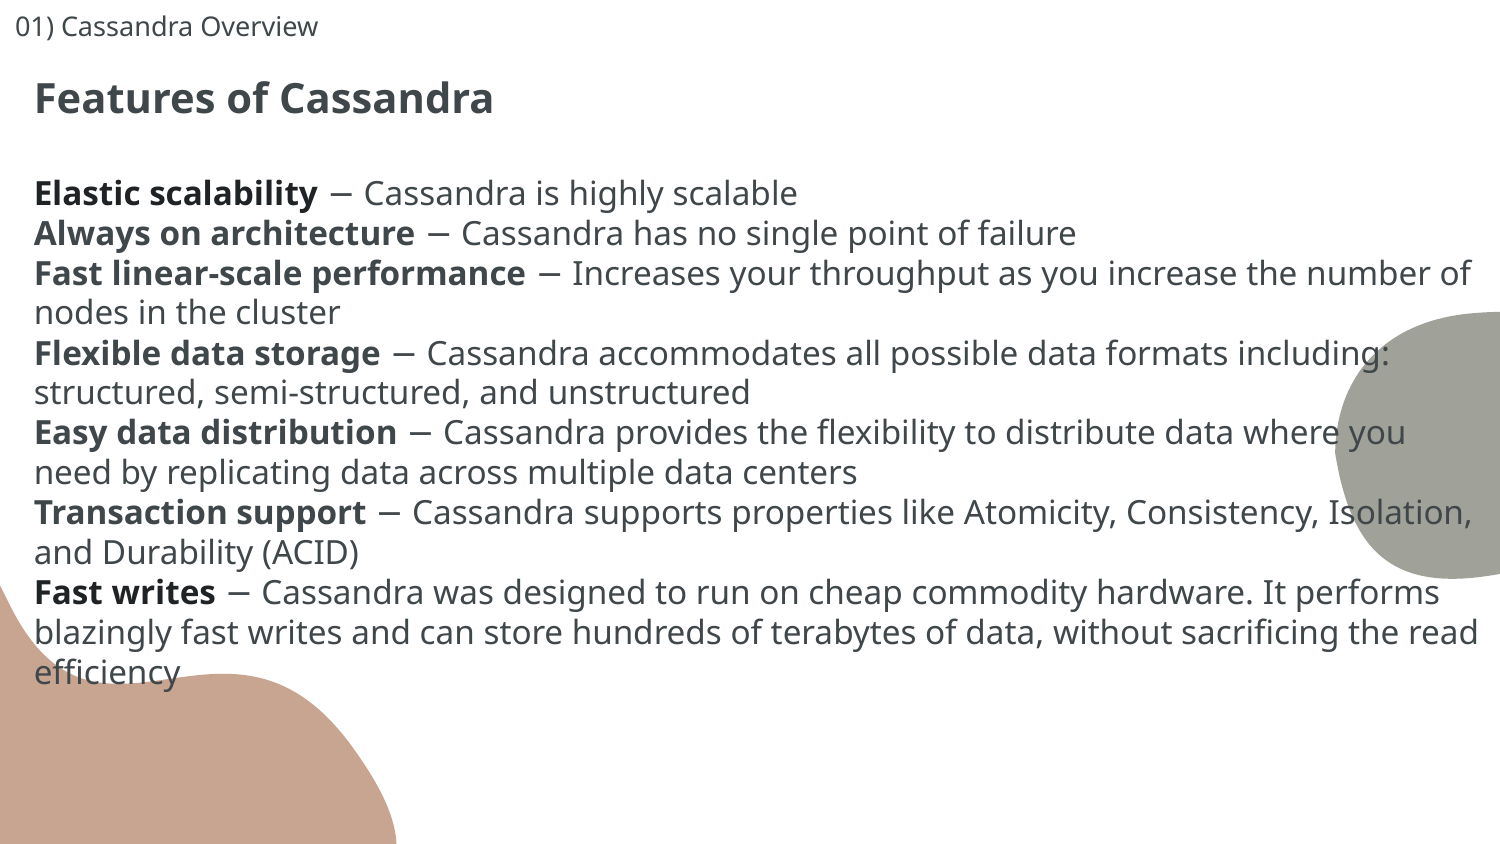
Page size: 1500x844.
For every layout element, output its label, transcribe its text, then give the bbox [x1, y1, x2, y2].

list Features of Cassandra Elastic scalability − Cassandra is highly scalable Always on architecture − Cassandra has no single point of failure Fast linear-scale performance − Increases your throughput as you increase the number of nodes in the cluster Flexible data storage − Cassandra accommodates all possible data formats including: structured, semi-structured, and unstructured Easy data distribution − Cassandra provides the flexibility to distribute data where you need by replicating data across multiple data centers Transaction support − Cassandra supports properties like Atomicity, Consistency, Isolation, and Durability (ACID) Fast writes − Cassandra was designed to run on cheap commodity hardware. It performs blazingly fast writes and can store hundreds of terabytes of data, without sacrificing the read efficiency [18, 56, 1500, 844]
title 01) Cassandra Overview [0, 0, 1266, 57]
